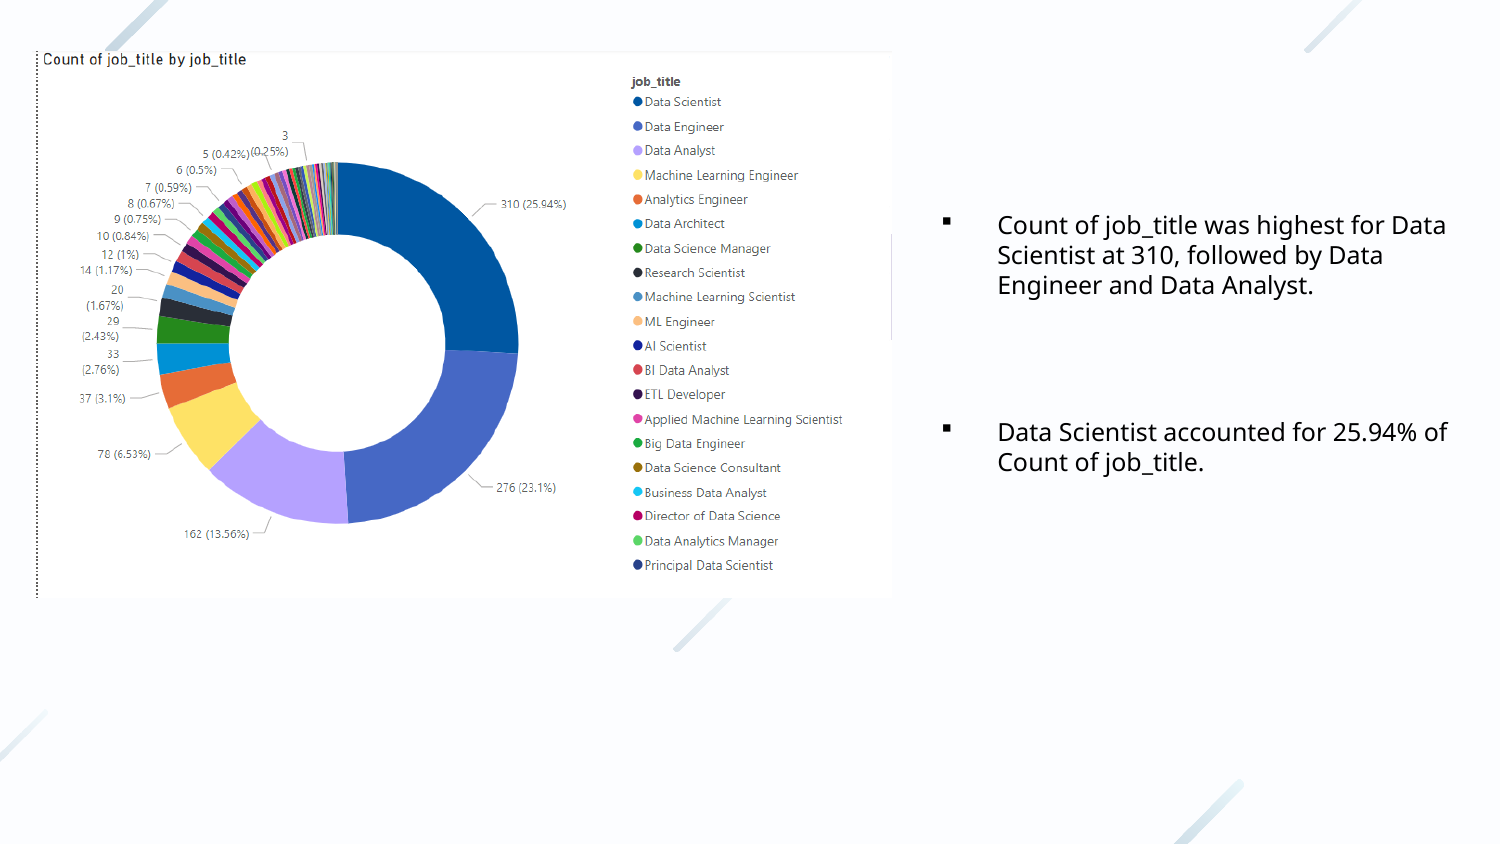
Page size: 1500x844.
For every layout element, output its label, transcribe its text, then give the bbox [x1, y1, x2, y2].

text_box Data Scientist accounted for 25.94% of Count of job_title. [925, 408, 1483, 485]
picture [31, 50, 893, 599]
text_box Count of job_title was highest for Data Scientist at 310, followed by Data Engineer and Data Analyst. [925, 202, 1483, 308]
